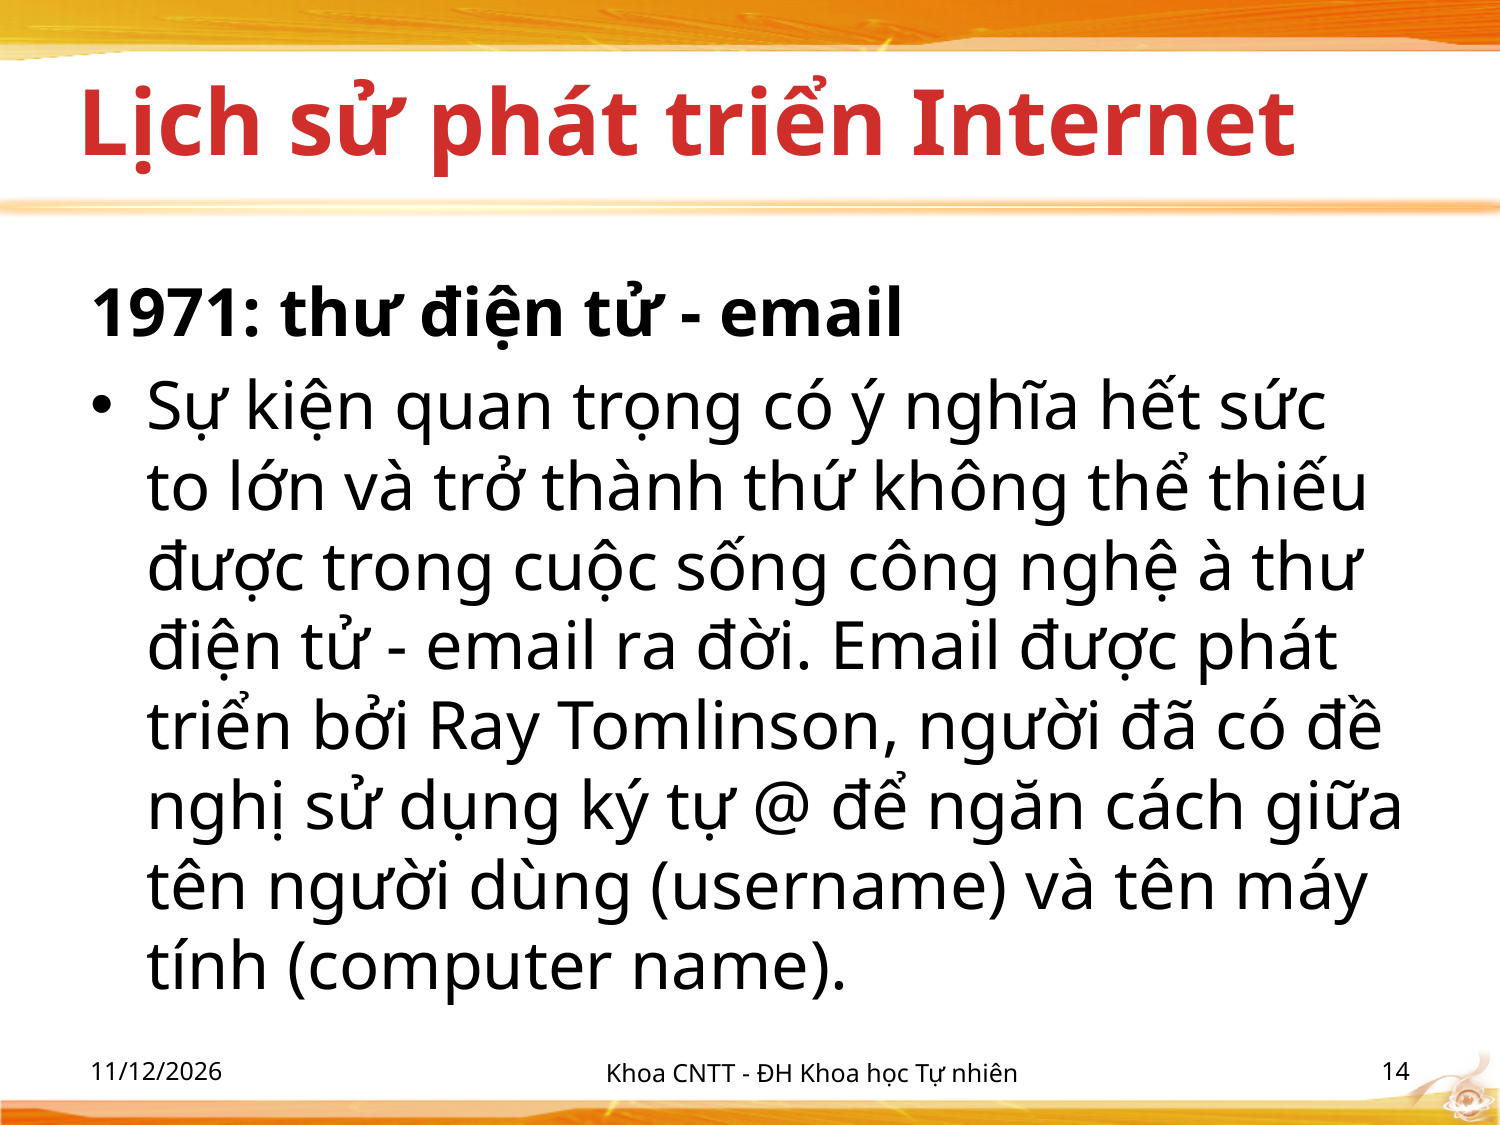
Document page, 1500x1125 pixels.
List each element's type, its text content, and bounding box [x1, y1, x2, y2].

title Lịch sử phát triển Internet [62, 24, 1475, 213]
picture [0, 0, 1500, 63]
slide_number 14 [1337, 1042, 1425, 1103]
footer Khoa CNTT - ĐH Khoa học Tự nhiên [312, 1042, 1313, 1103]
picture [0, 1087, 1399, 1125]
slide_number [75, 1042, 238, 1103]
list 1971: thư điện tử - email Sự kiện quan trọng có ý nghĩa hết sức to lớn và trở thành thứ không thể thiếu được trong cuộc sống công nghệ à thư điện tử - email ra đời. Email được phát triển bởi Ray Tomlinson, người đã có đề nghị sử dụng ký tự @ để ngăn cách giữa tên người dùng (username) và tên máy tính (computer name). [75, 262, 1425, 1005]
